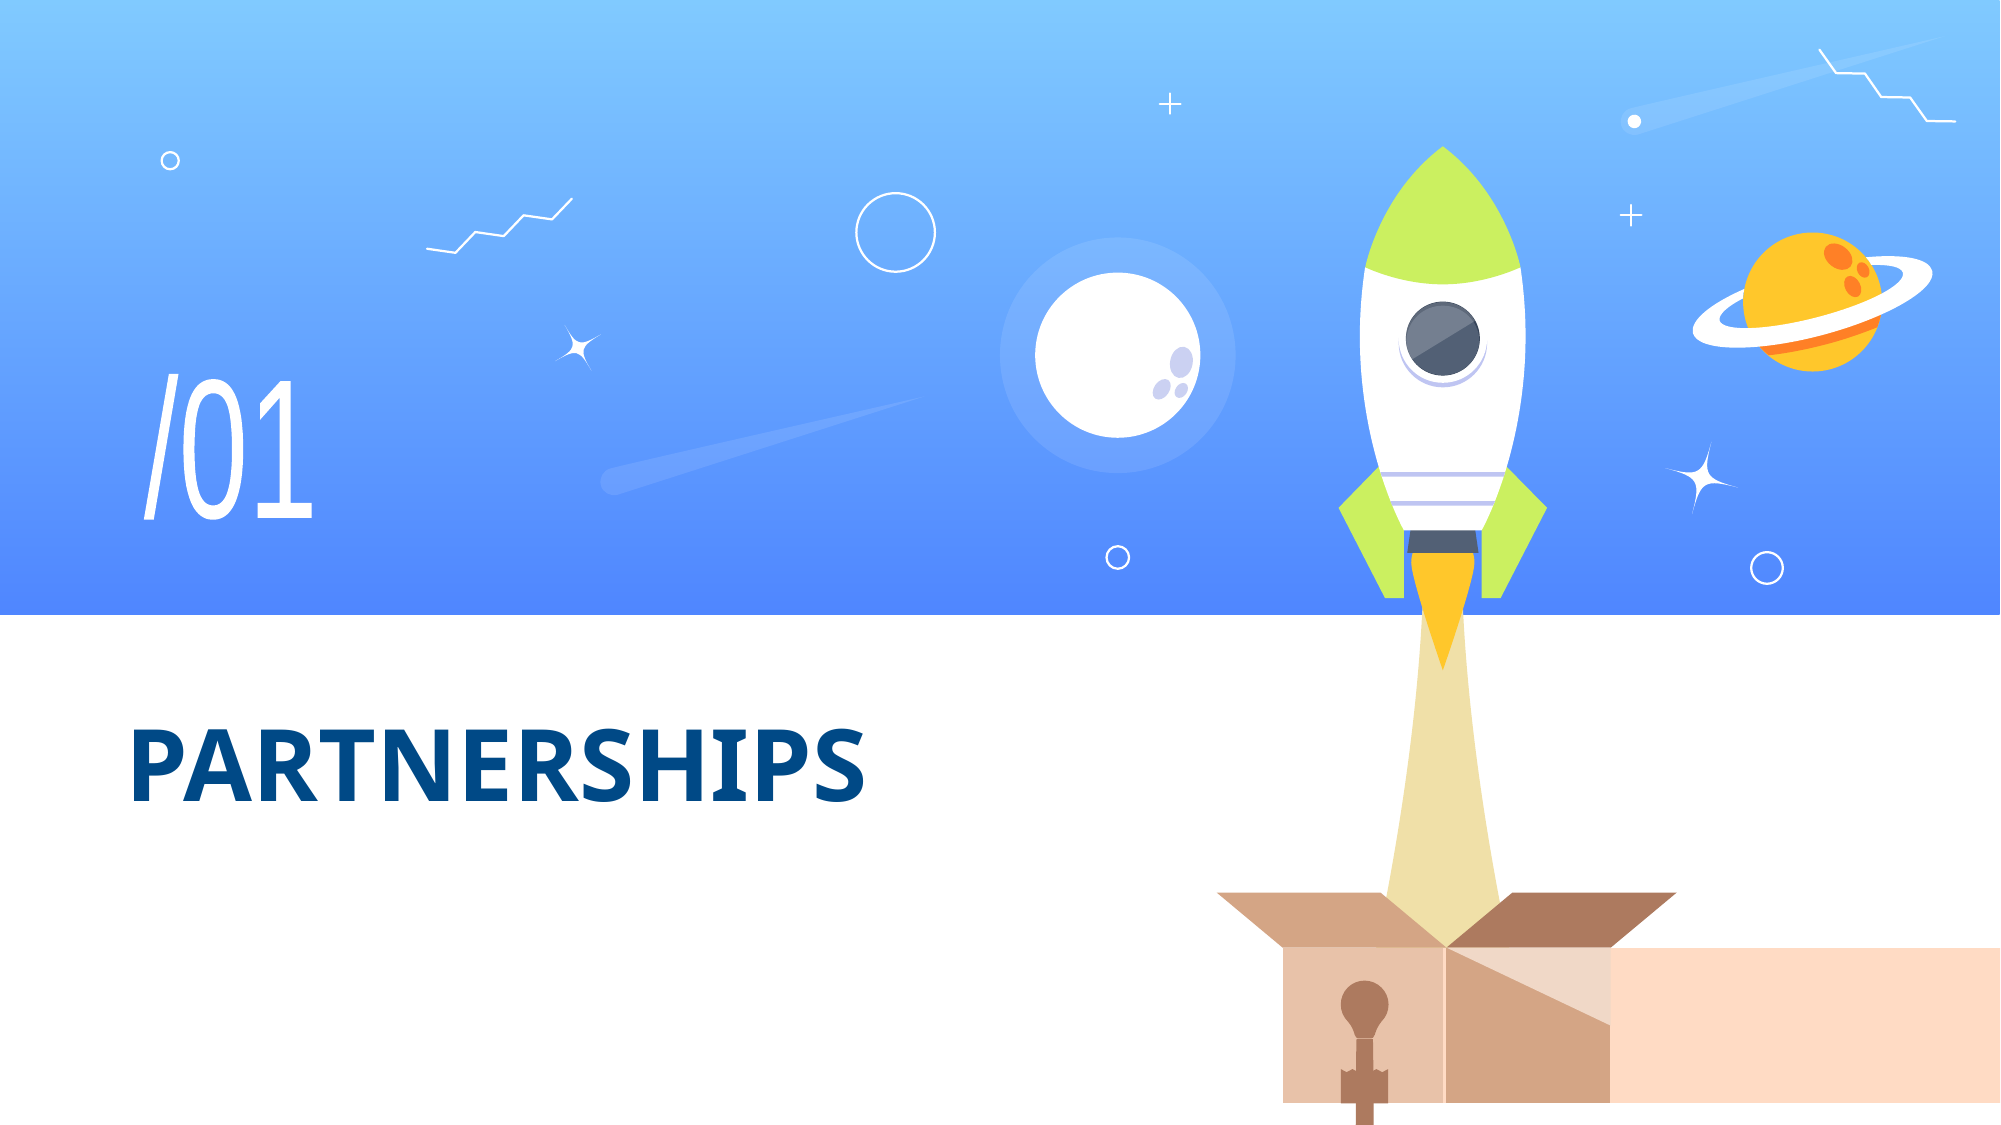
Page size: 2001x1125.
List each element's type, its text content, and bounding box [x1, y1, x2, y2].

title PARTNERSHIPS [110, 686, 1000, 834]
